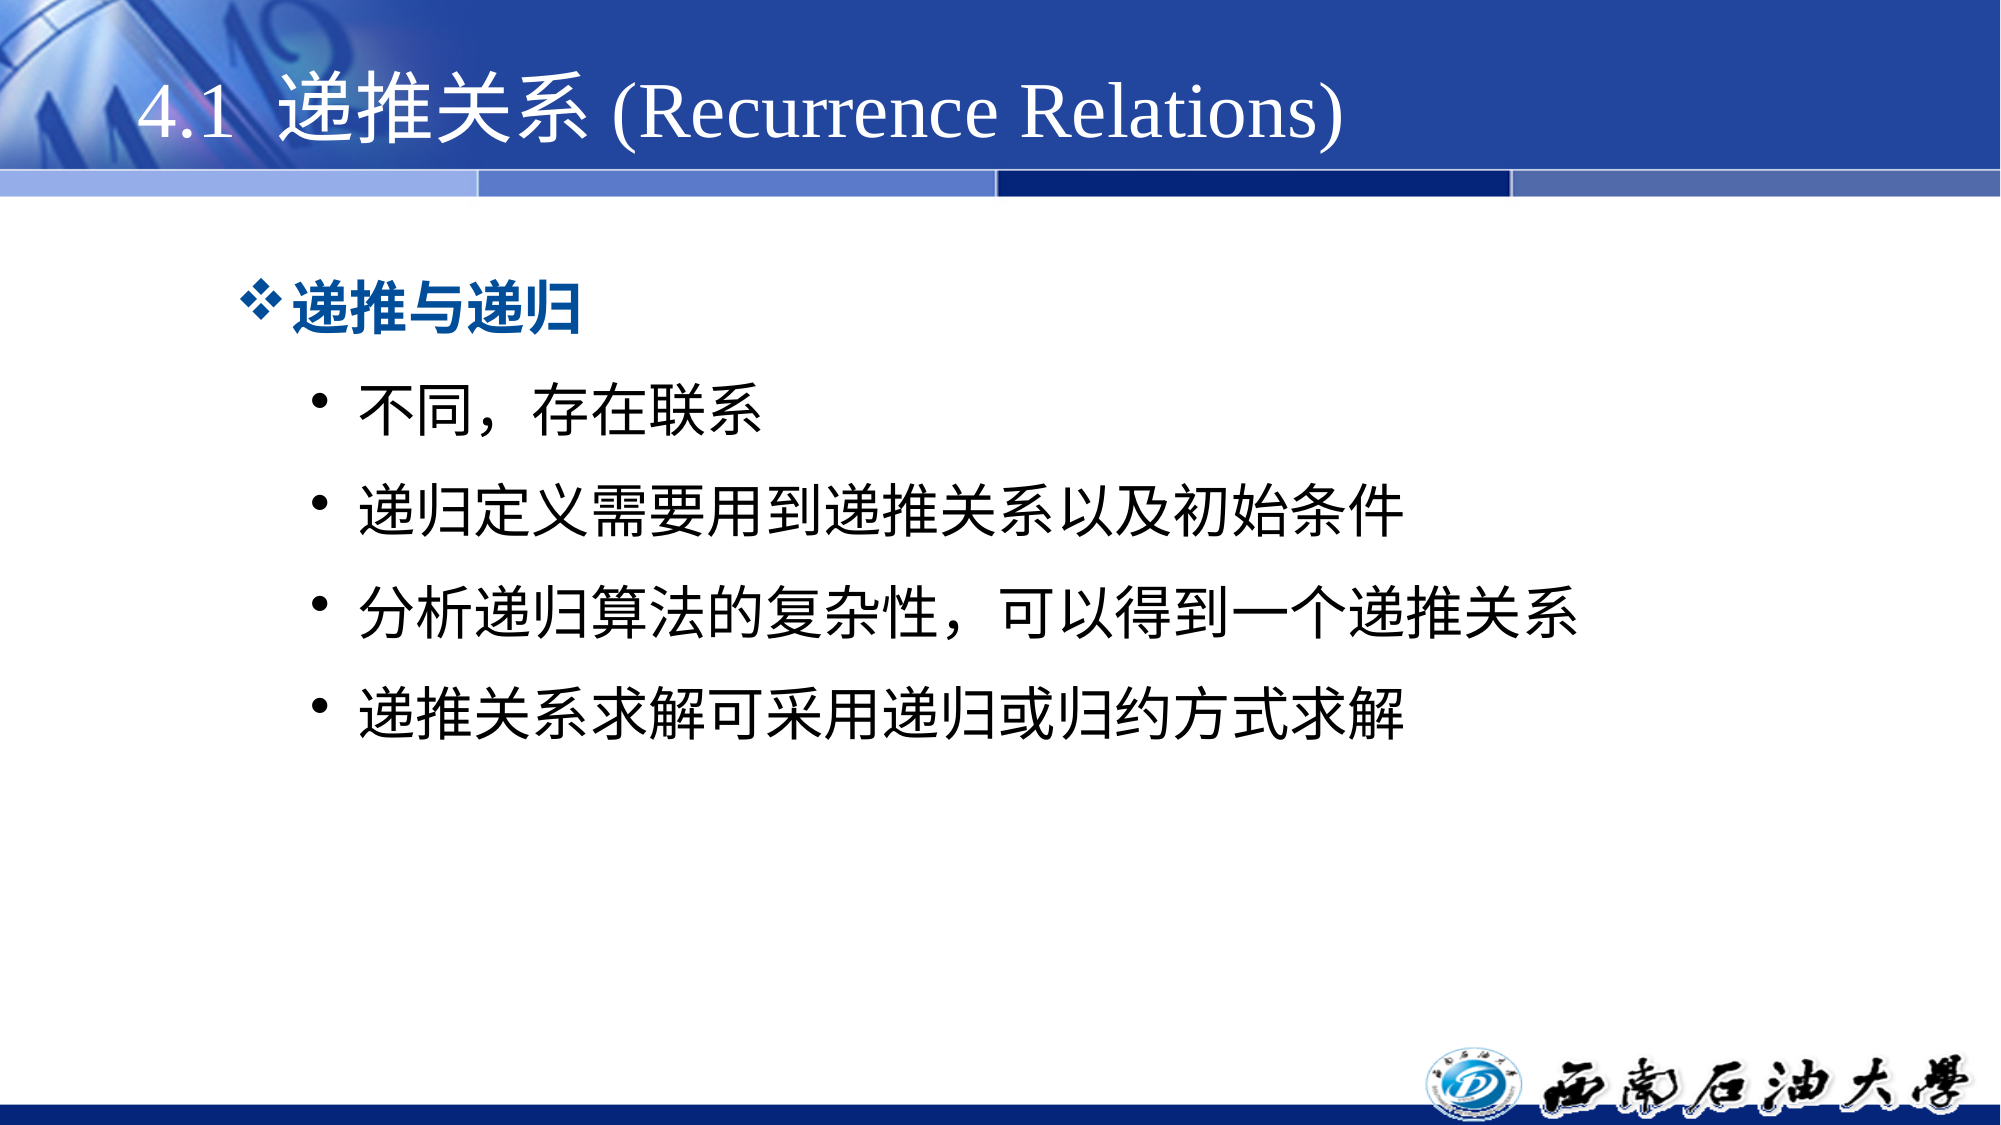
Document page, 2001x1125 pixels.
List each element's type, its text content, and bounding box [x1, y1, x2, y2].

title 4.1 递推关系(Recurrence Relations) [122, 37, 1883, 176]
picture [0, 0, 2001, 1125]
list 递推与递归 不同，存在联系 递归定义需要用到递推关系以及初始条件 分析递归算法的复杂性，可以得到一个递推关系 递推关系求解可采用递归或归约方式求解 [220, 249, 1713, 1044]
